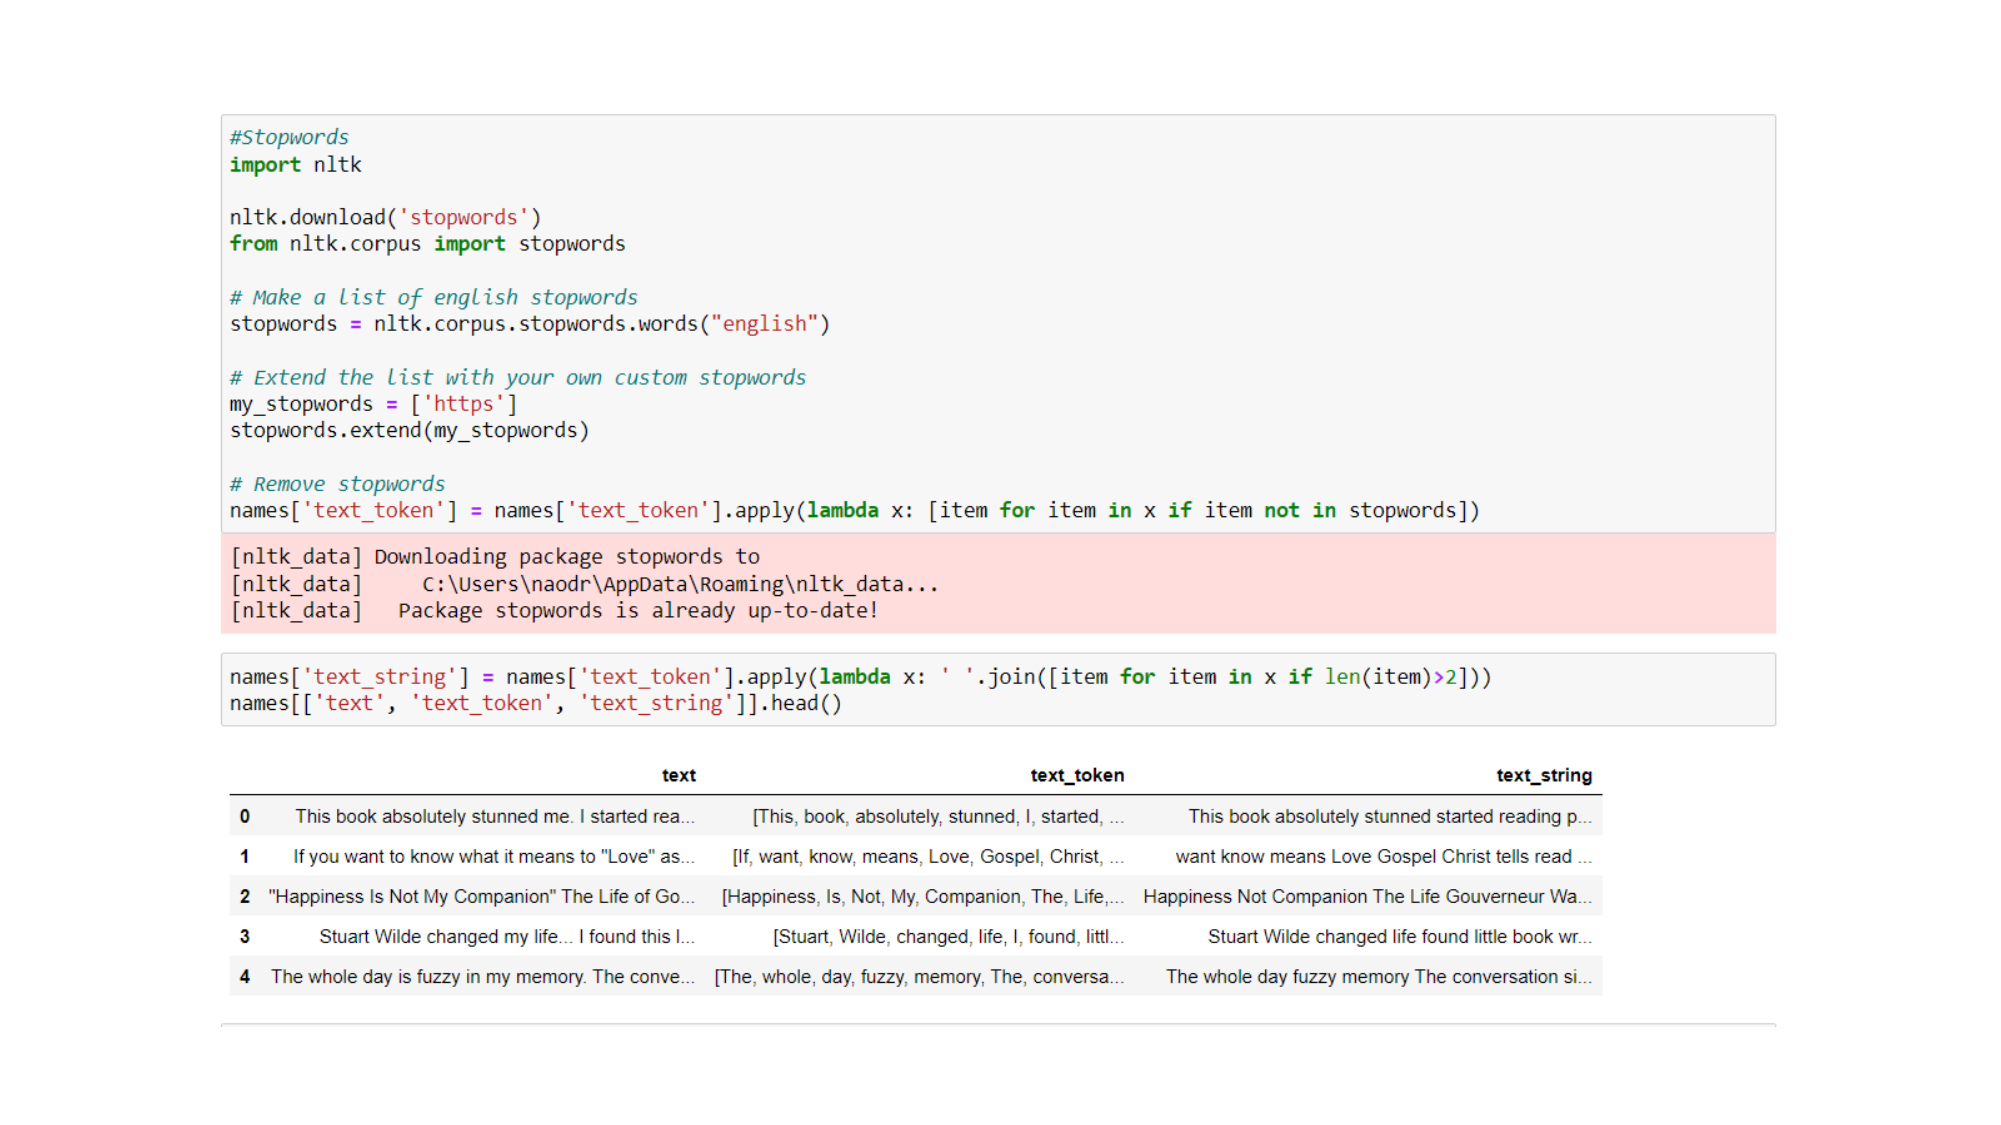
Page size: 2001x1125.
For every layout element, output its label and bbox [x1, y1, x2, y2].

picture [211, 98, 1789, 1027]
